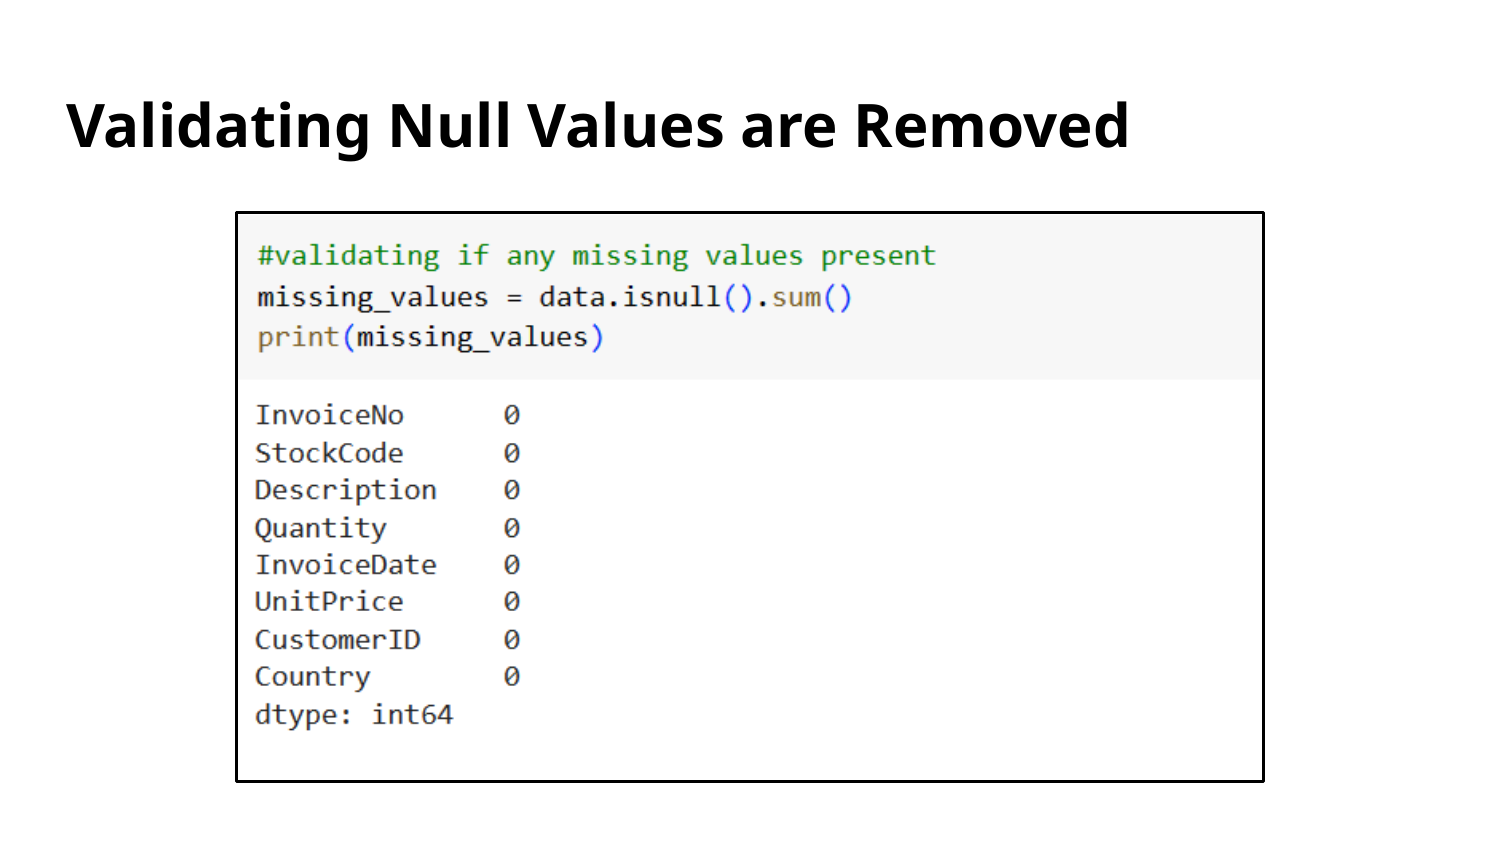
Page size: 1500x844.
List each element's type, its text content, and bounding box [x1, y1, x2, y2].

picture [237, 213, 1263, 780]
title Validating Null Values are Removed [51, 72, 1449, 176]
